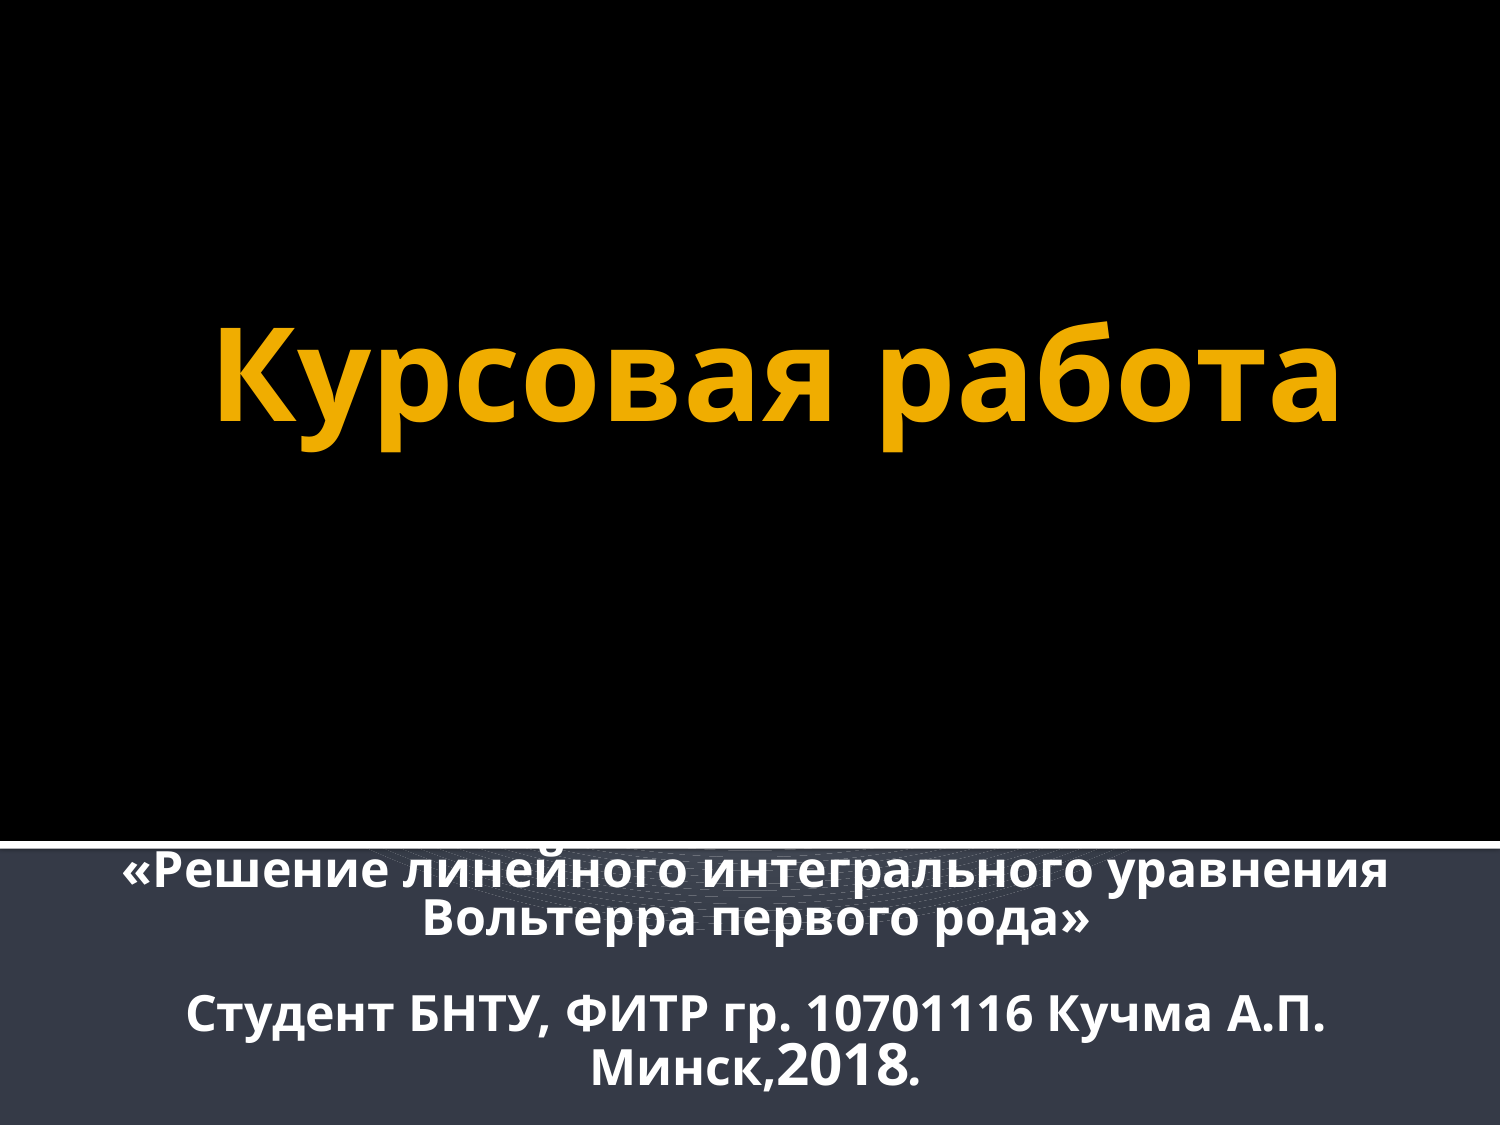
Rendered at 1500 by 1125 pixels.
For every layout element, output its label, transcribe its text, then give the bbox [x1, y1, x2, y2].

subtitle «Решение линейного интегрального уравнения Вольтерра первого рода» Студент БНТУ, ФИТР гр. 10701116 Кучма А.П. Минск,2018. [0, 692, 1500, 1097]
title Курсовая работа [112, 290, 1438, 566]
